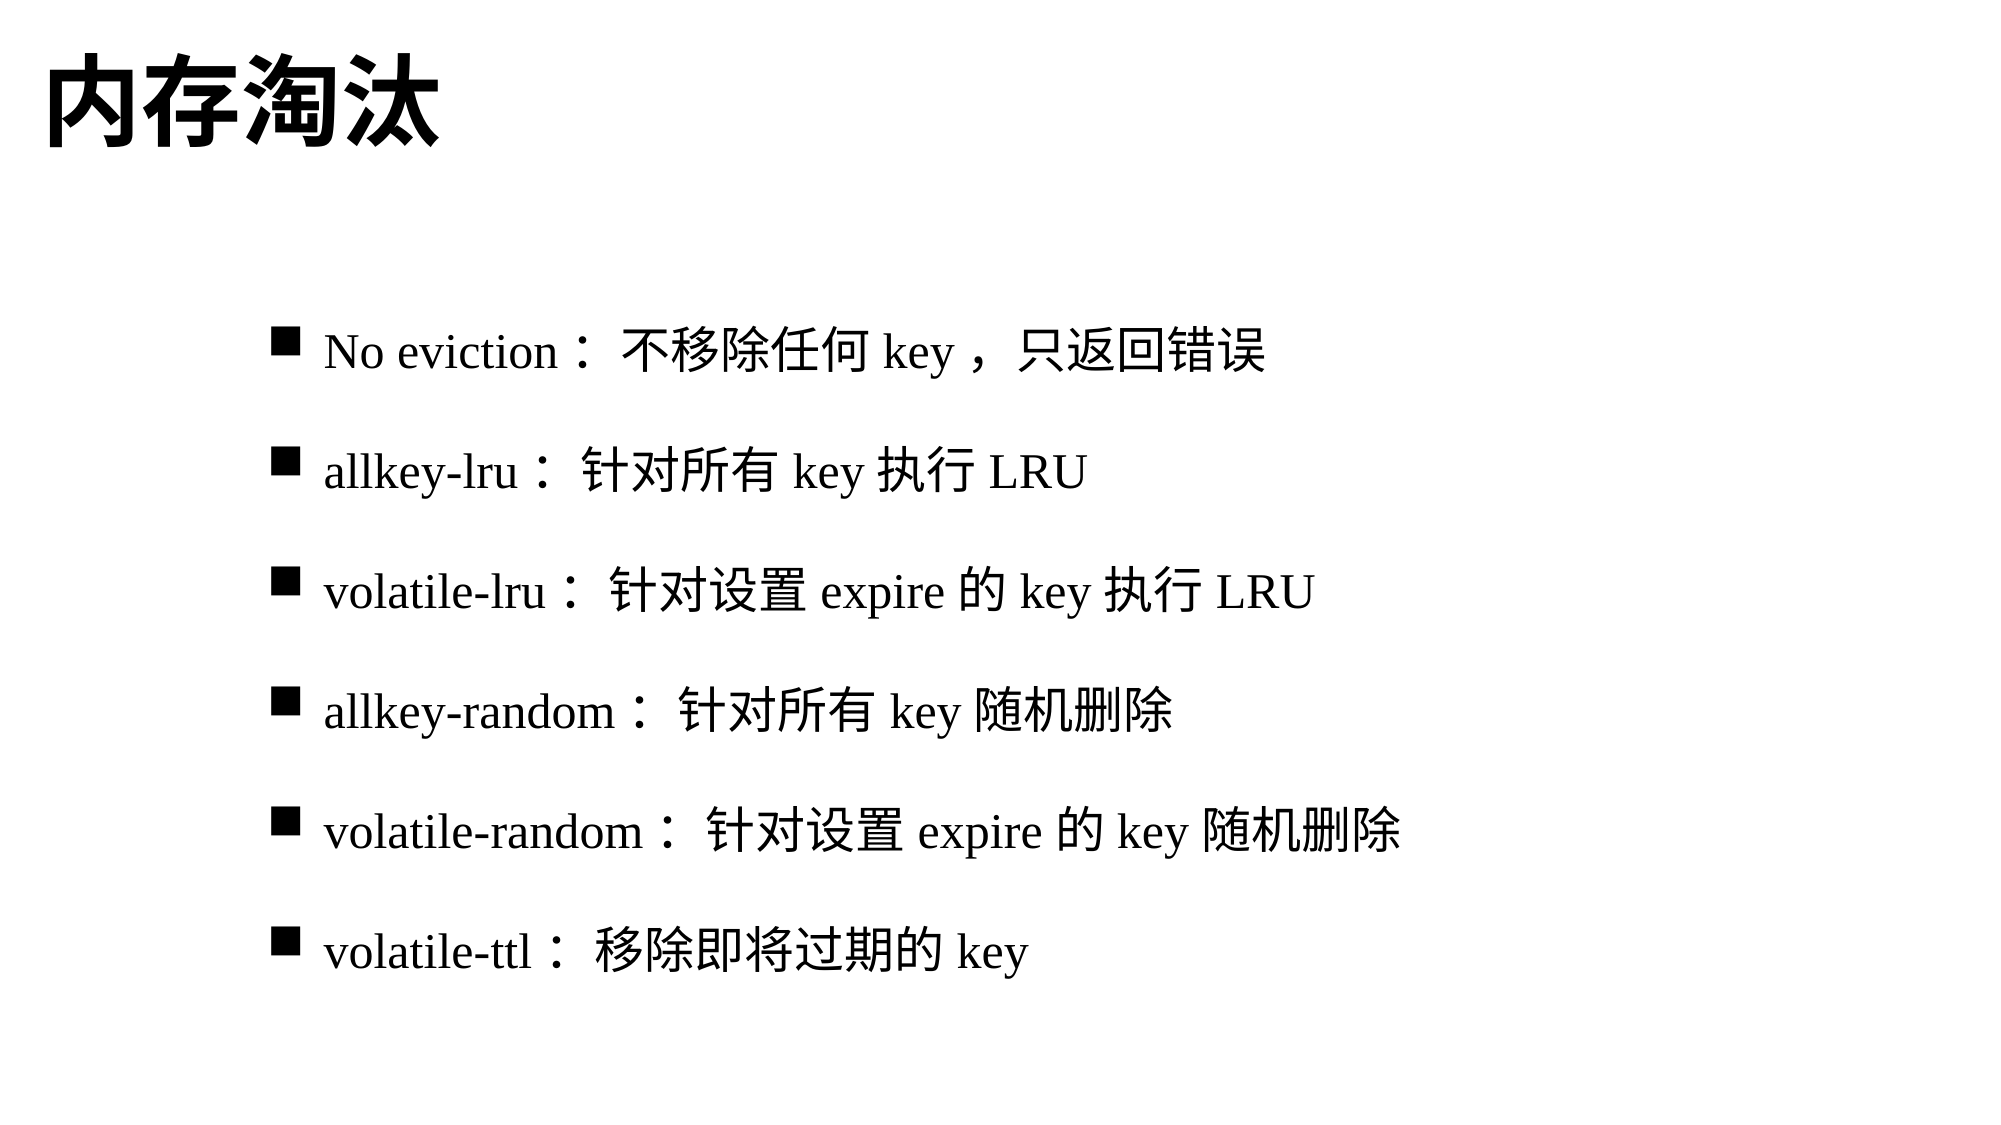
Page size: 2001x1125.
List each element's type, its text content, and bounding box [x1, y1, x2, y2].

text_box 内存淘汰 [26, 31, 1328, 166]
text_box No eviction：不移除任何key，只返回错误 allkey-lru：针对所有key执行LRU volatile-lru：针对设置expire的key执行LRU allkey-random：针对所有key随机删除 volatile-random：针对设置expire的key随机删除 volatile-ttl：移除即将过期的key [252, 310, 1659, 986]
